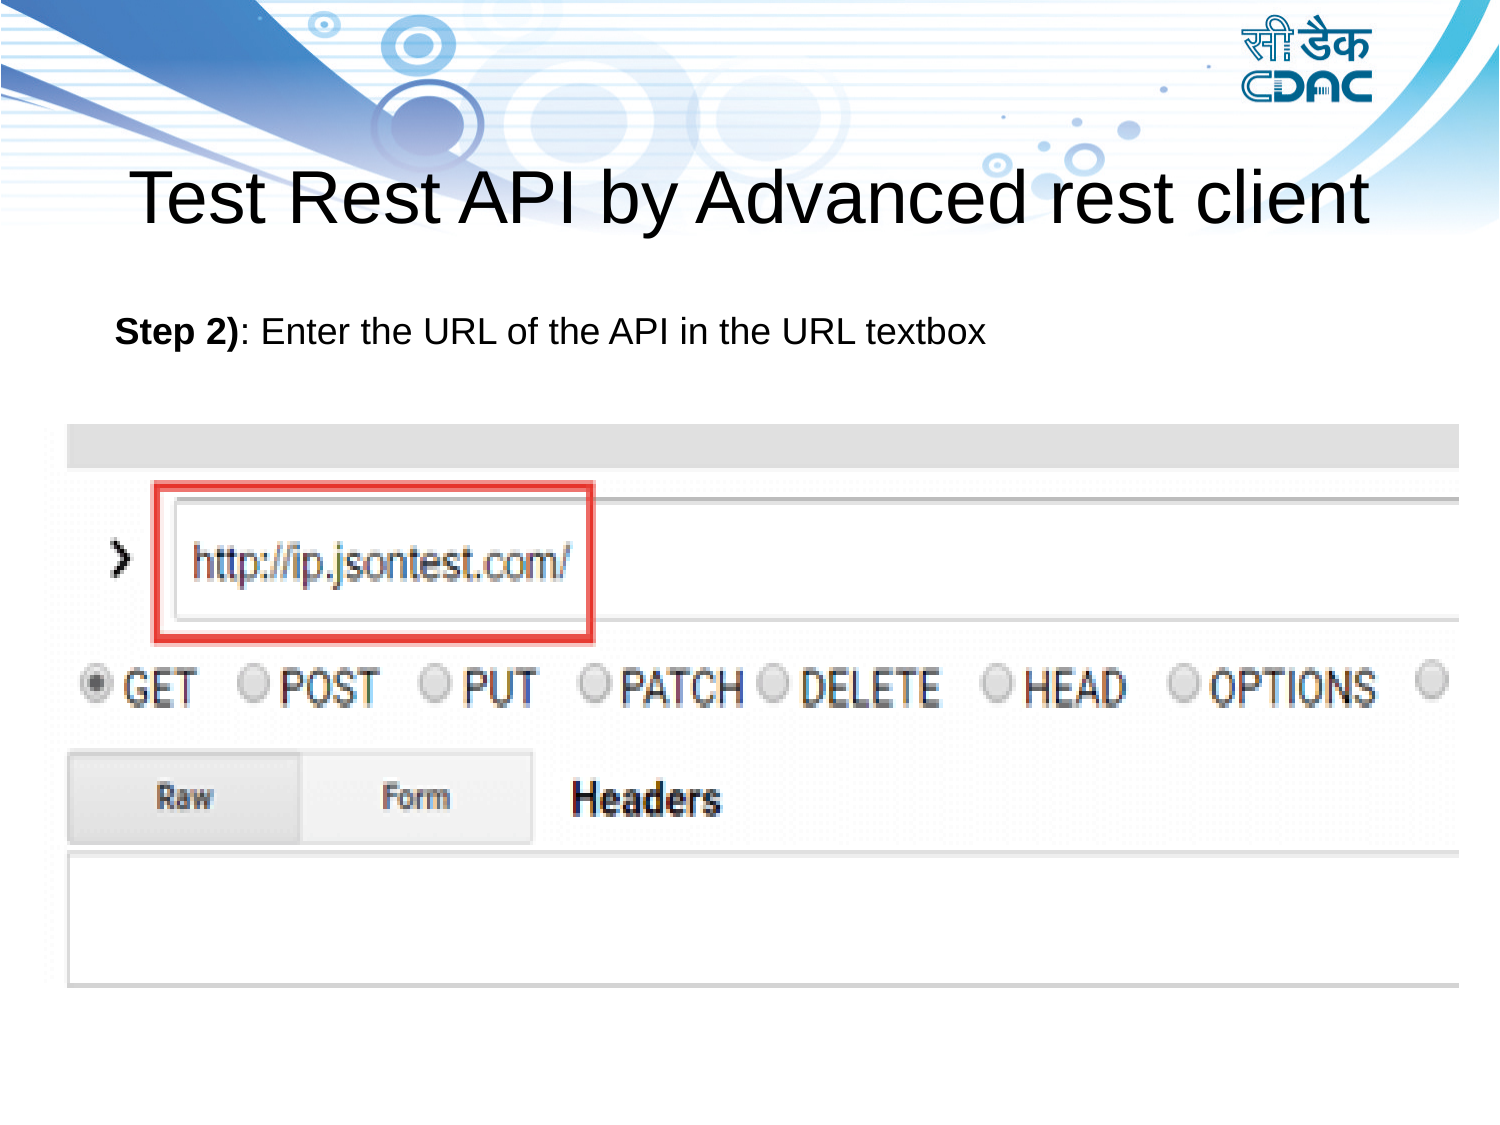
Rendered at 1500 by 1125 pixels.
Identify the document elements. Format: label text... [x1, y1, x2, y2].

picture [1, 0, 1499, 335]
text_box Step 2): Enter the URL of the API in the URL textbox [99, 299, 1288, 360]
title Test Rest API by Advanced rest client [112, 99, 1388, 288]
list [41, 424, 1459, 988]
